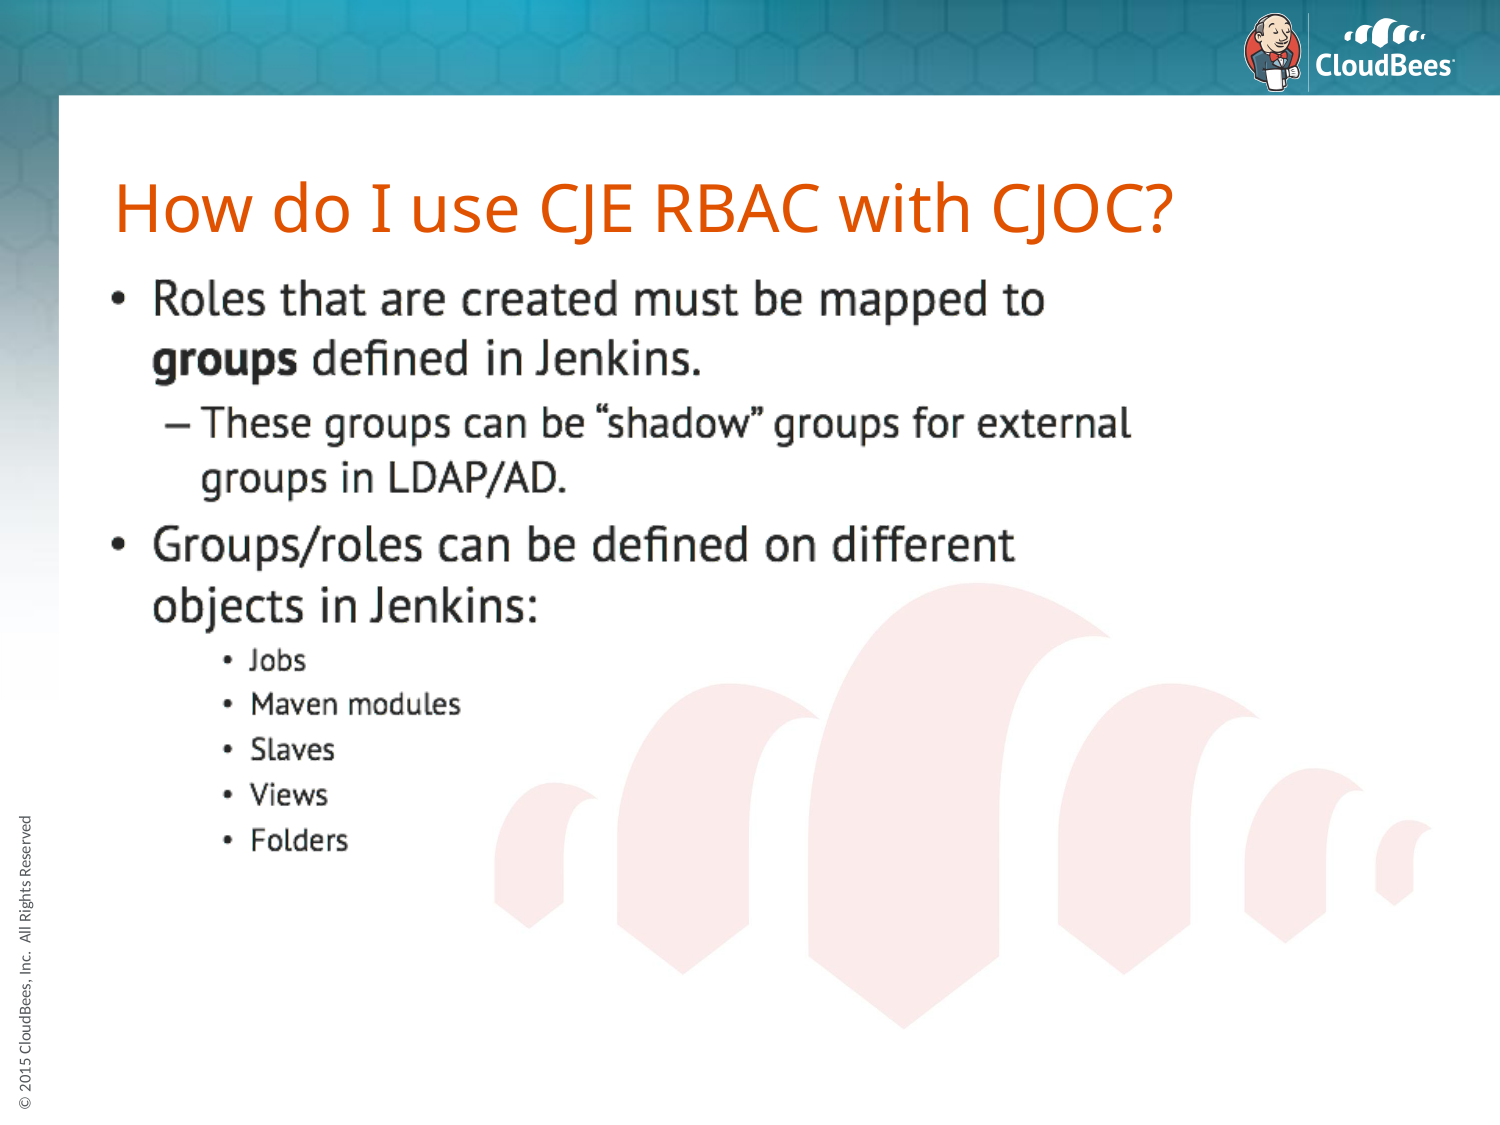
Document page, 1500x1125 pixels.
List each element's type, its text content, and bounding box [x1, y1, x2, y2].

picture [98, 258, 1455, 1052]
title How do I use CJE RBAC with CJOC? [98, 136, 1448, 274]
picture [0, 0, 1500, 1125]
